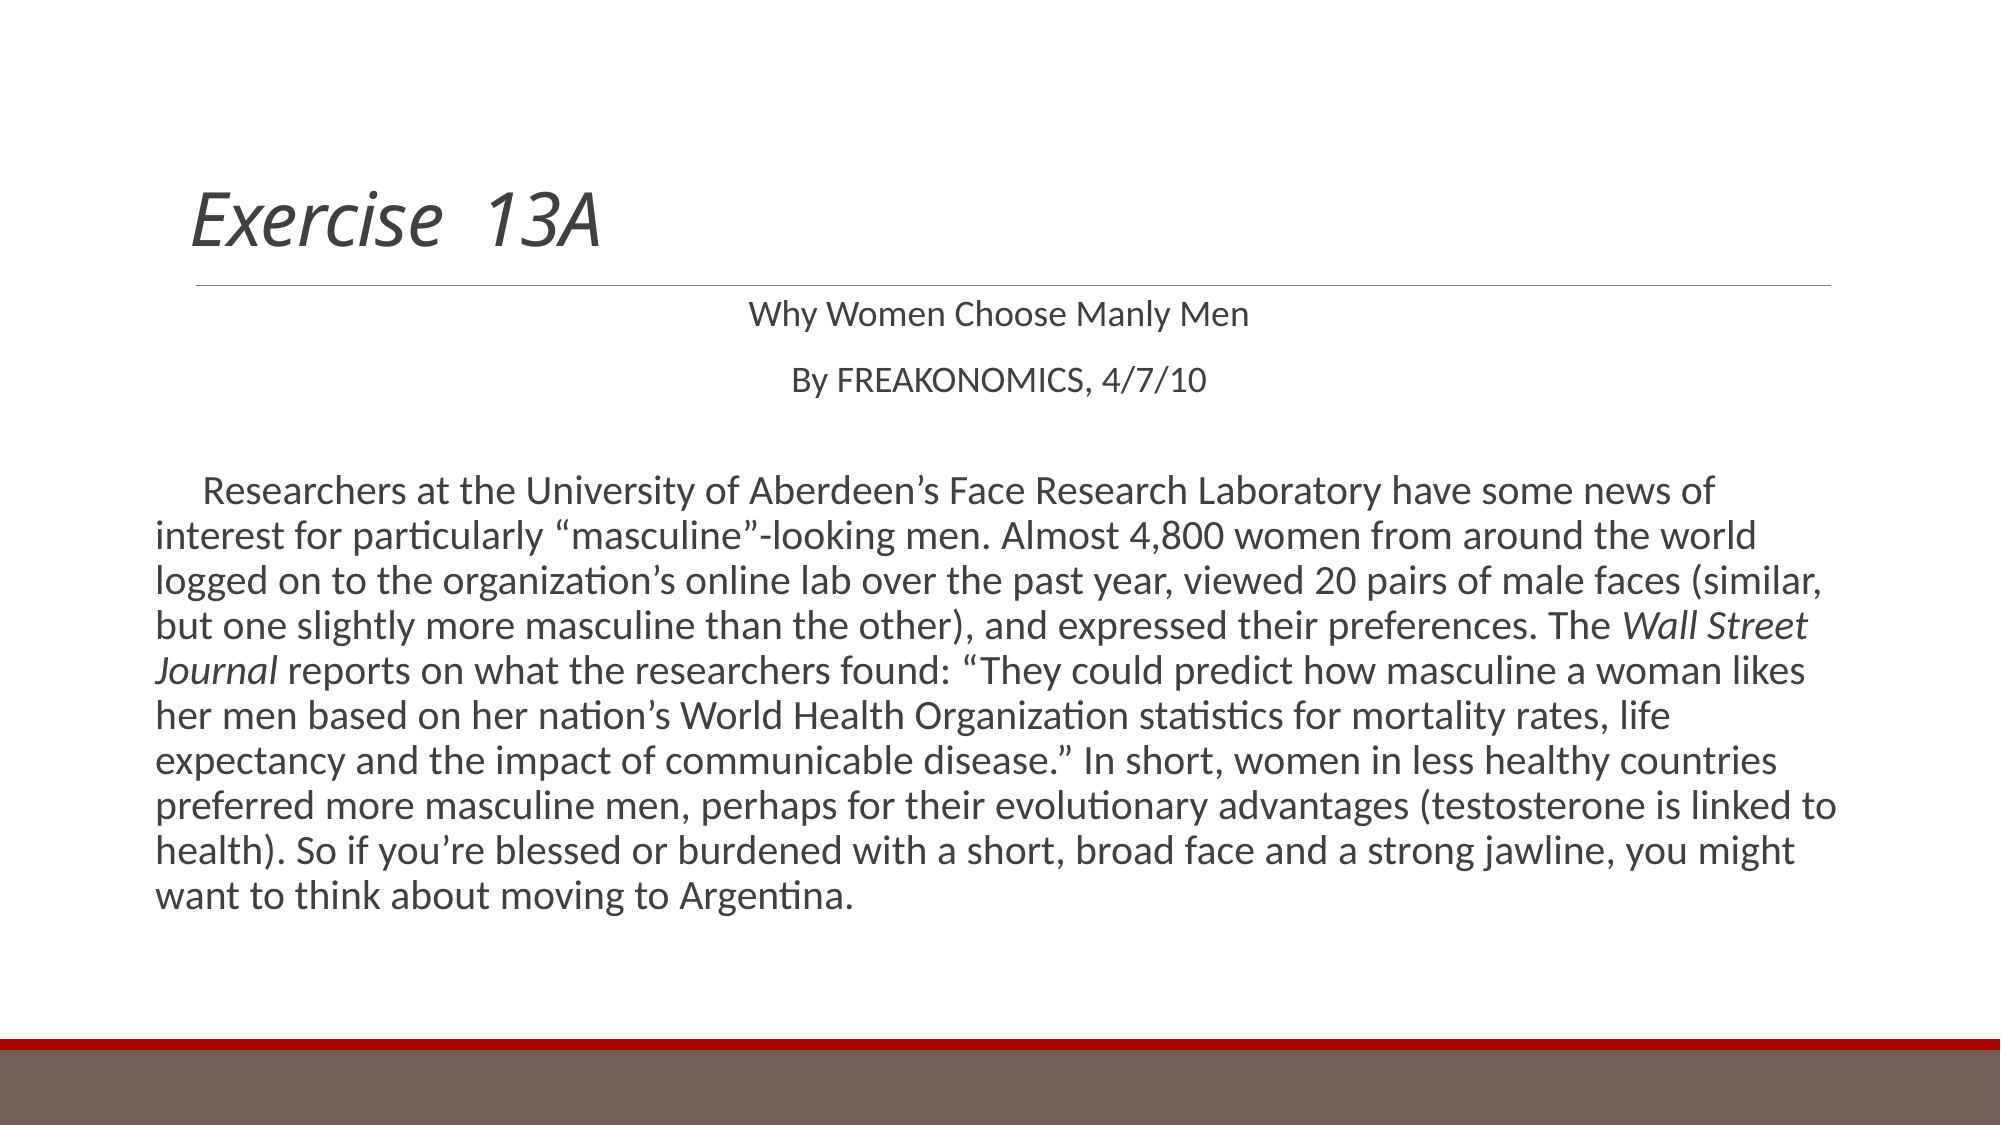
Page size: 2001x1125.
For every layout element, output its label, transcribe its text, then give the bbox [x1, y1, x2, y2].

list Why Women Choose Manly Men By FREAKONOMICS, 4/7/10 Researchers at the University of Aberdeen’s Face Research Laboratory have some news of interest for particularly “masculine”-looking men. Almost 4,800 women from around the world logged on to the organization’s online lab over the past year, viewed 20 pairs of male faces (similar, but one slightly more masculine than the other), and expressed their preferences. The Wall Street Journal reports on what the researchers found: “They could predict how masculine a woman likes her men based on her nation’s World Health Organization statistics for mortality rates, life expectancy and the impact of communicable disease.” In short, women in less healthy countries preferred more masculine men, perhaps for their evolutionary advantages (testosterone is linked to health). So if you’re blessed or burdened with a short, broad face and a strong jawline, you might want to think about moving to Argentina. [155, 286, 1844, 1028]
title Exercise 13A [155, 139, 1833, 270]
